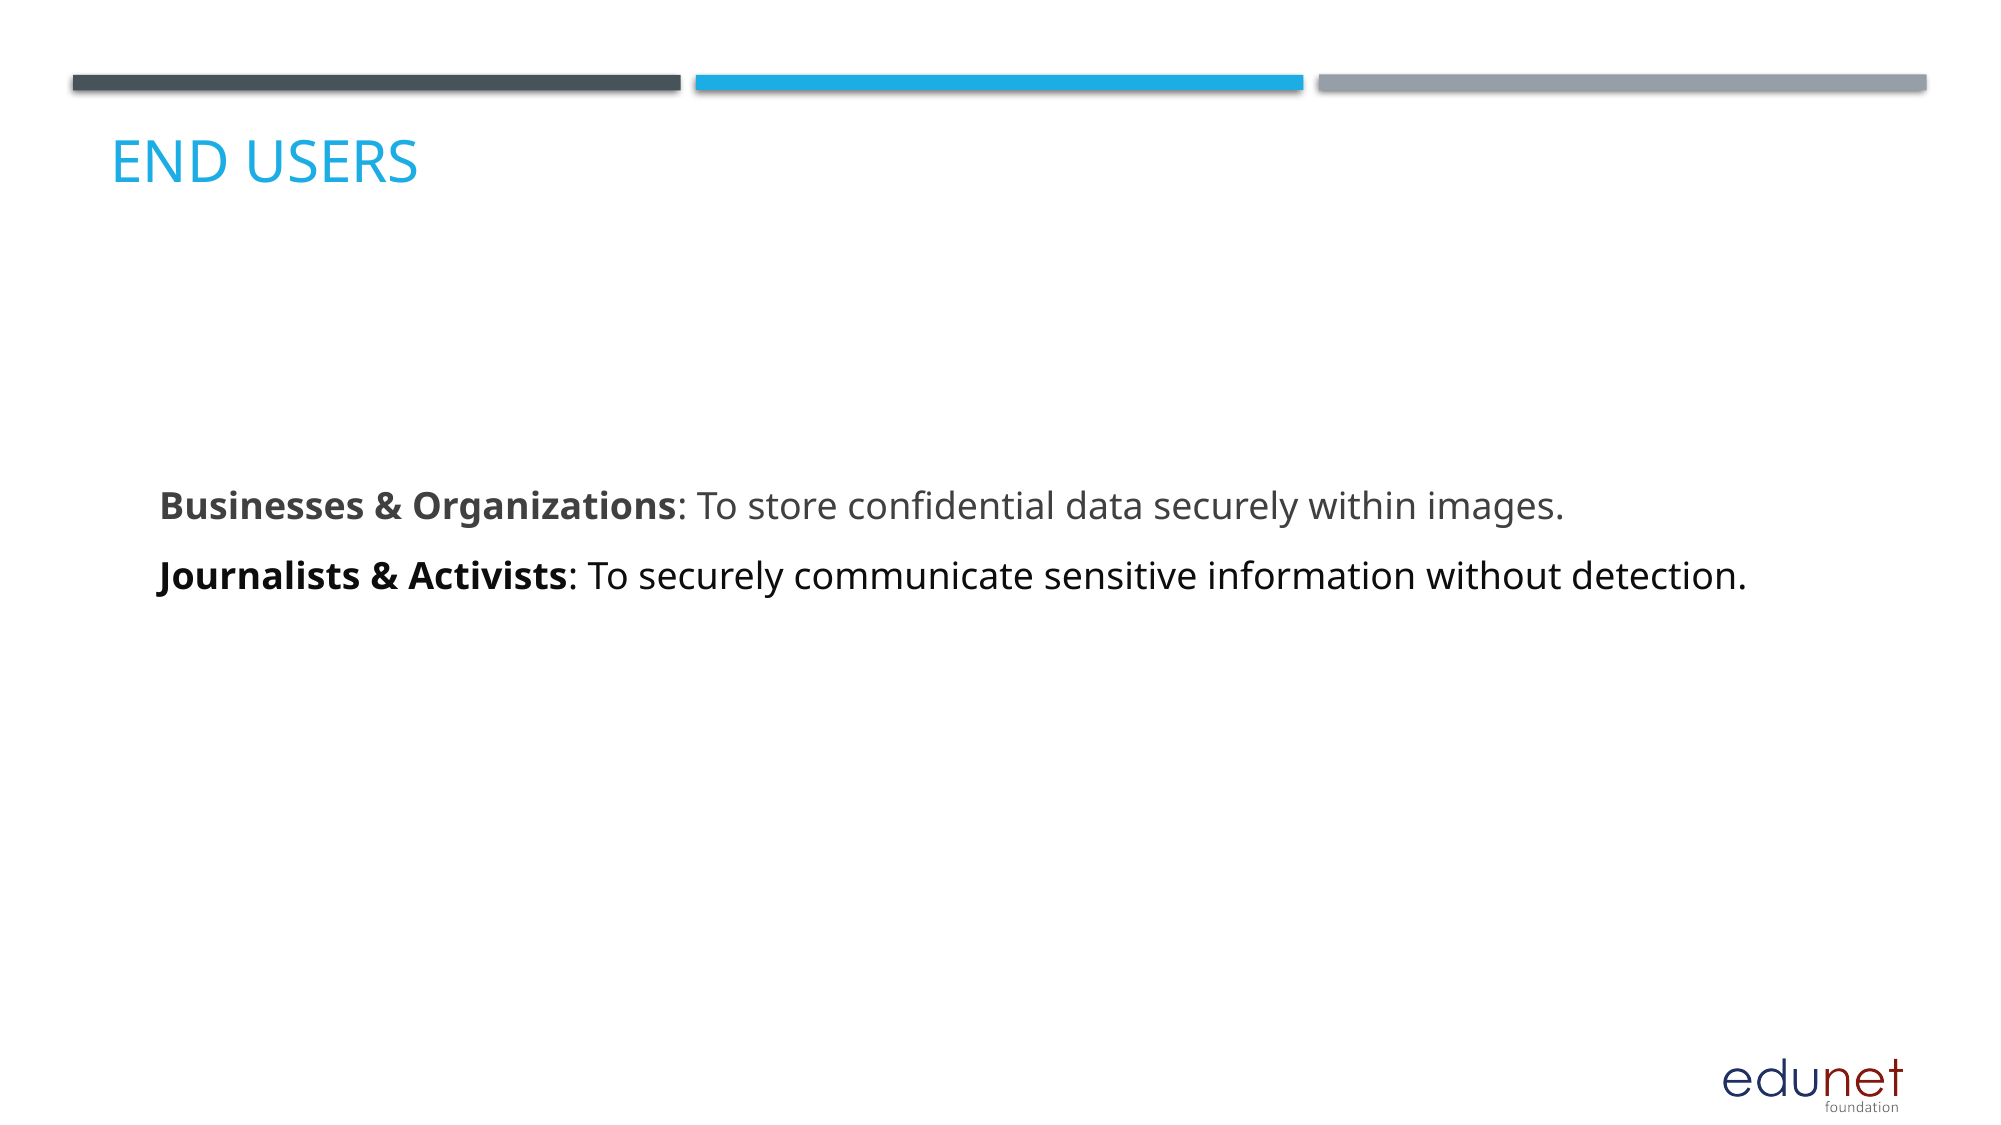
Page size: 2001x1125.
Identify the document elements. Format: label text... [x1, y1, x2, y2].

picture [1719, 1056, 1905, 1116]
title End users [95, 115, 1905, 203]
list Businesses & Organizations: To store confidential data securely within images. Journalists & Activists: To securely communicate sensitive information without detection. [95, 213, 1905, 981]
